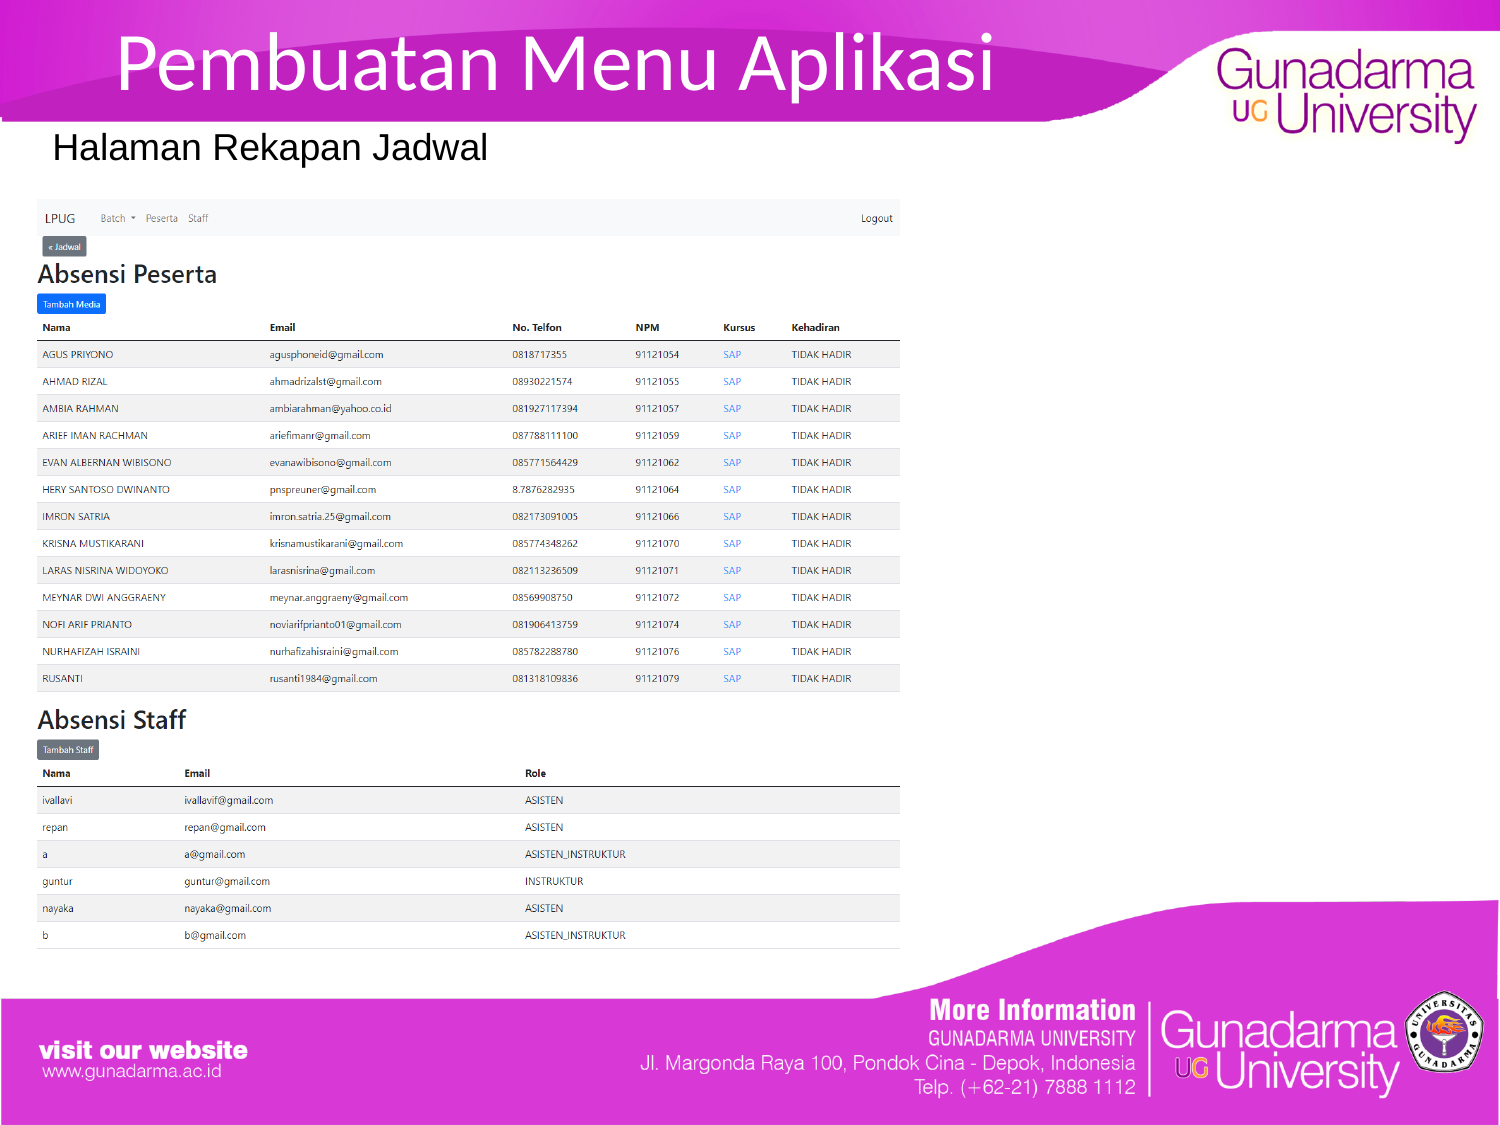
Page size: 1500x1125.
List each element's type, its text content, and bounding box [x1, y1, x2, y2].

picture [0, 0, 1500, 1125]
title Pembuatan Menu Aplikasi [0, 0, 1113, 138]
text_box Halaman Rekapan Jadwal [37, 115, 925, 176]
